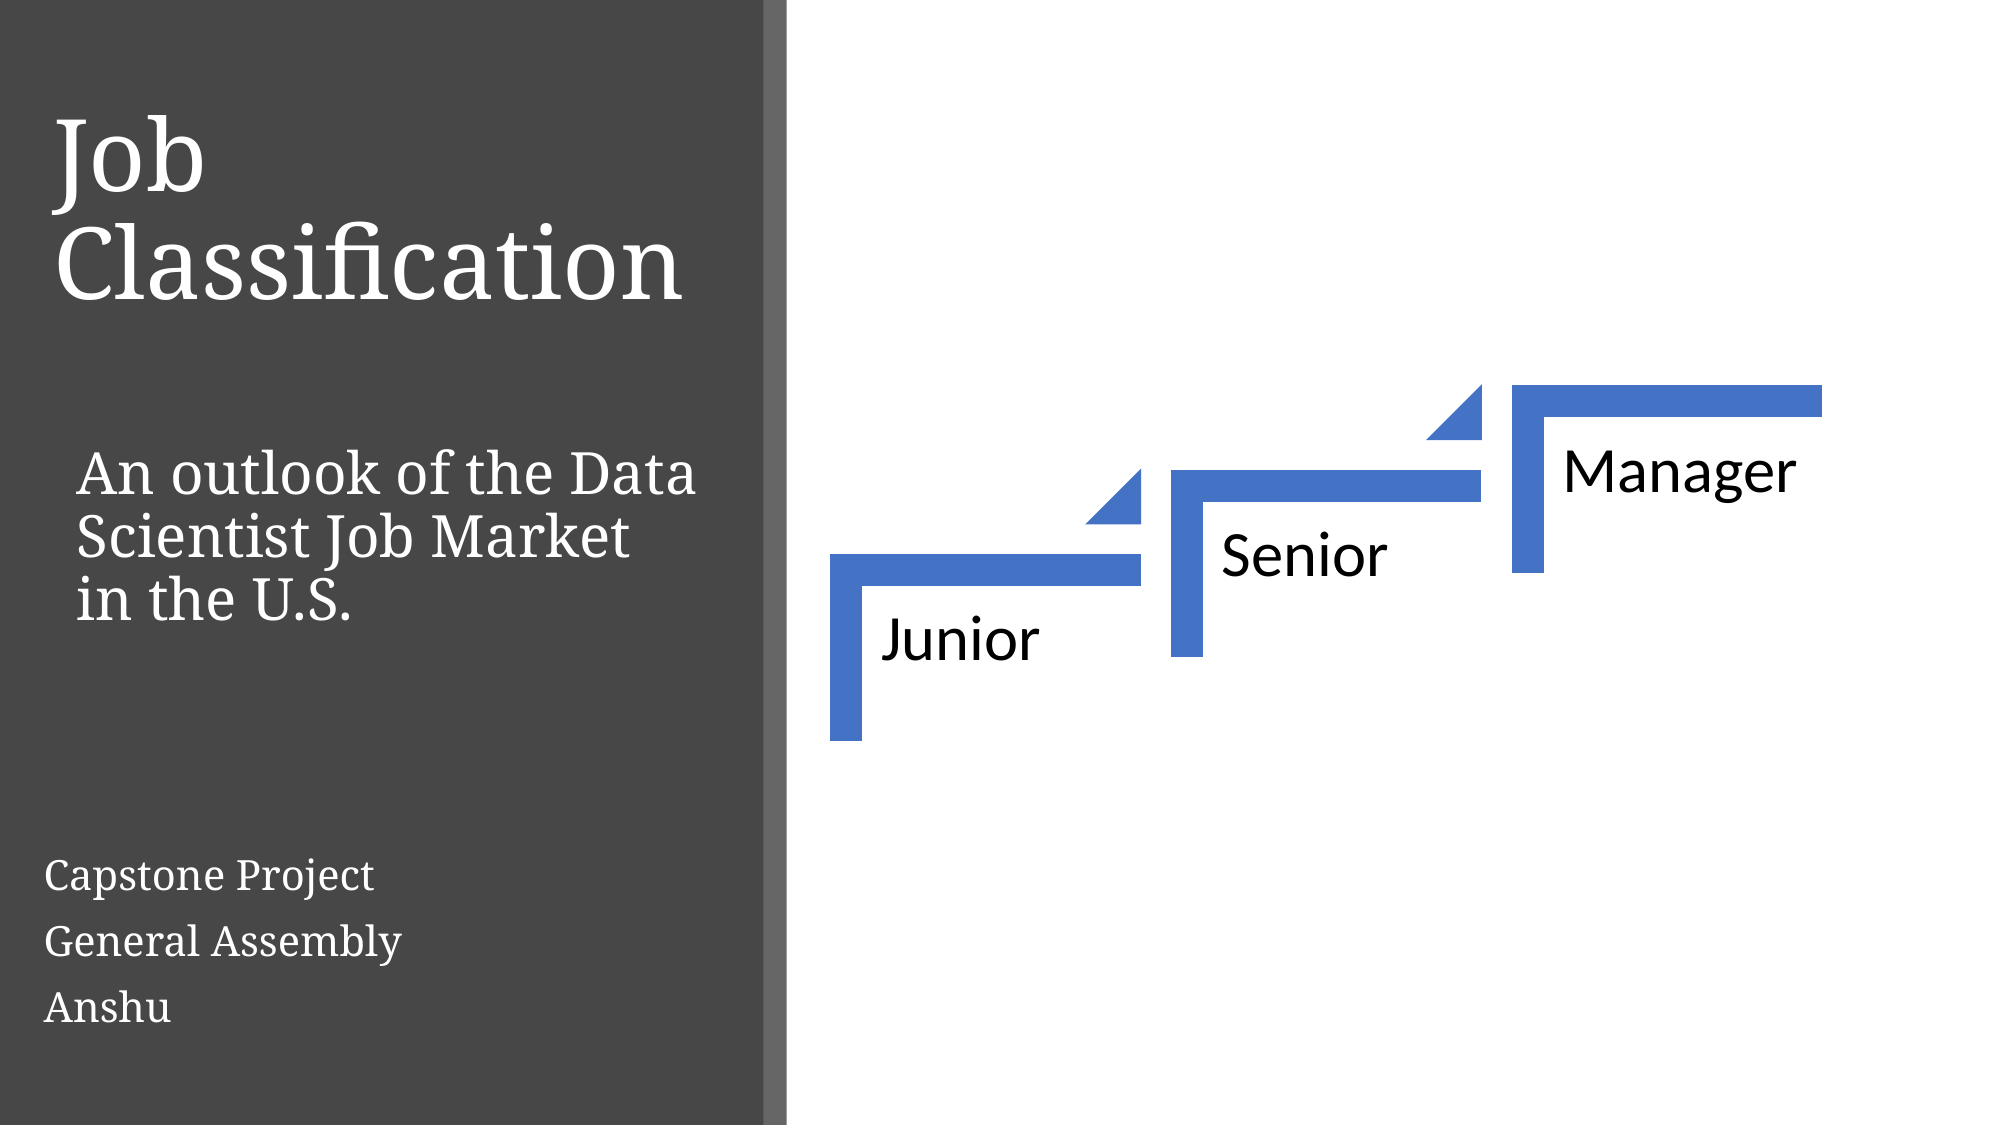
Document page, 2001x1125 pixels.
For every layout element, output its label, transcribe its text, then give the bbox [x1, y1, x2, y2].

text_box An outlook of the Data Scientist Job Market in the U.S. [61, 436, 715, 663]
subtitle Capstone Project General Assembly Anshu [28, 644, 749, 1020]
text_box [830, 224, 1822, 992]
text_box [0, 0, 764, 1125]
title Job Classification [38, 175, 749, 329]
text_box [764, 0, 788, 1125]
